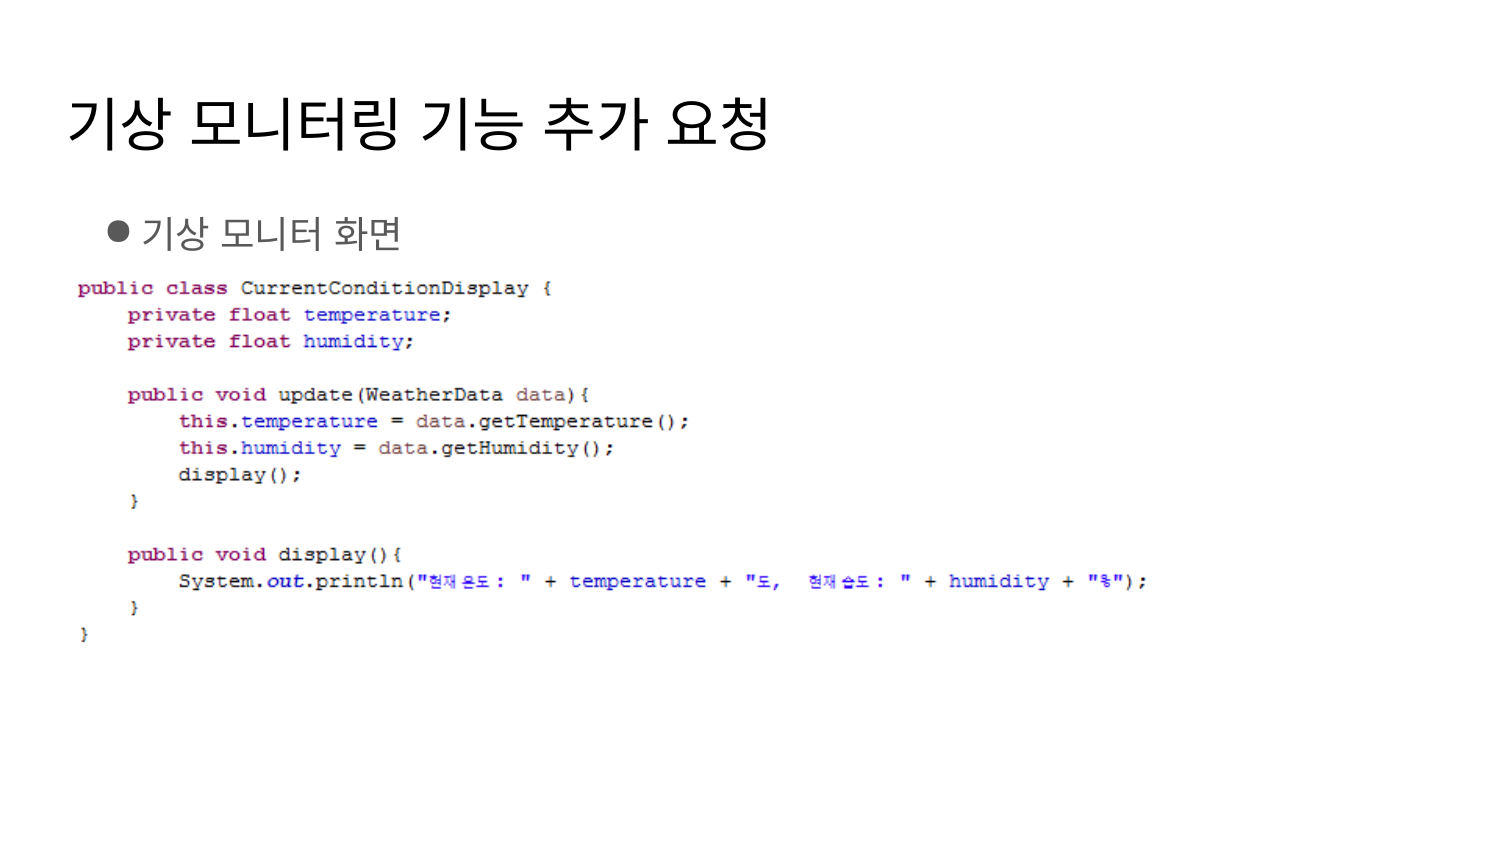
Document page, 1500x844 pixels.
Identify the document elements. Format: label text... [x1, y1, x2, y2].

picture [76, 277, 1201, 661]
list 기상 모니터 화면 [51, 189, 1449, 750]
title 기상 모니터링 기능 추가 요청 [51, 72, 1449, 167]
